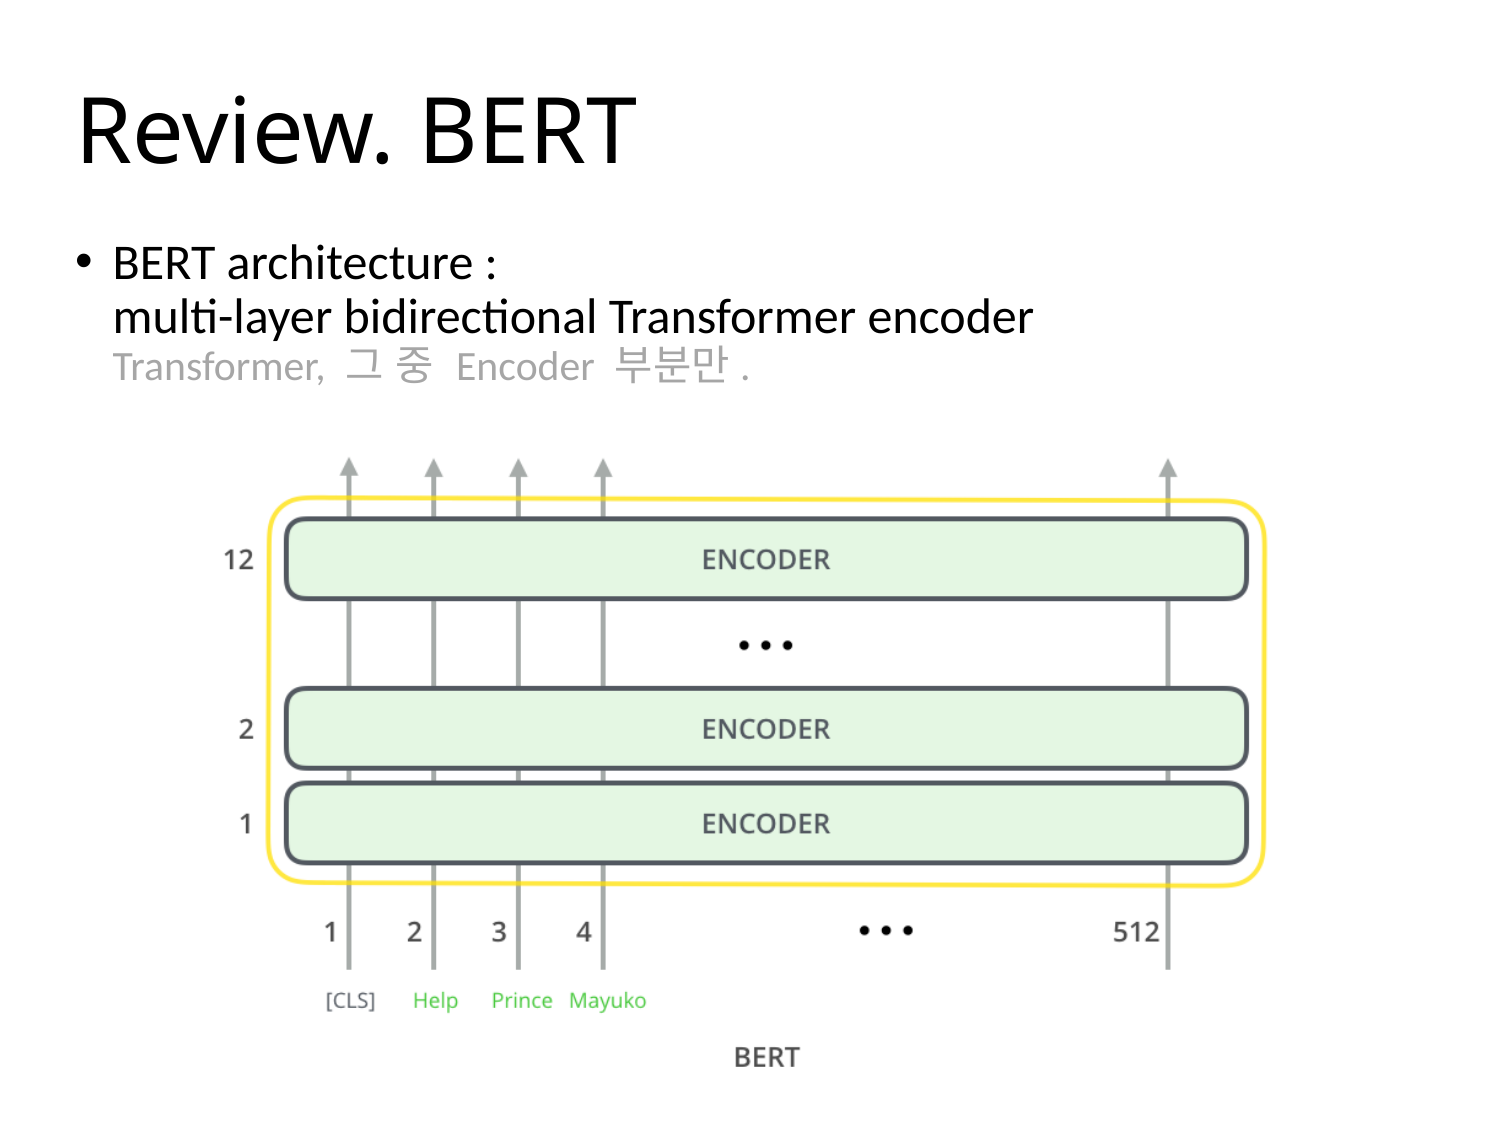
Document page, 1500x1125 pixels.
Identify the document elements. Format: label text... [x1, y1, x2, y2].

list BERT architecture : multi-layer bidirectional Transformer encoder Transformer, 그 중 Encoder 부분만. [60, 228, 1440, 1014]
picture [207, 428, 1293, 1095]
title Review. BERT [60, 59, 1440, 209]
